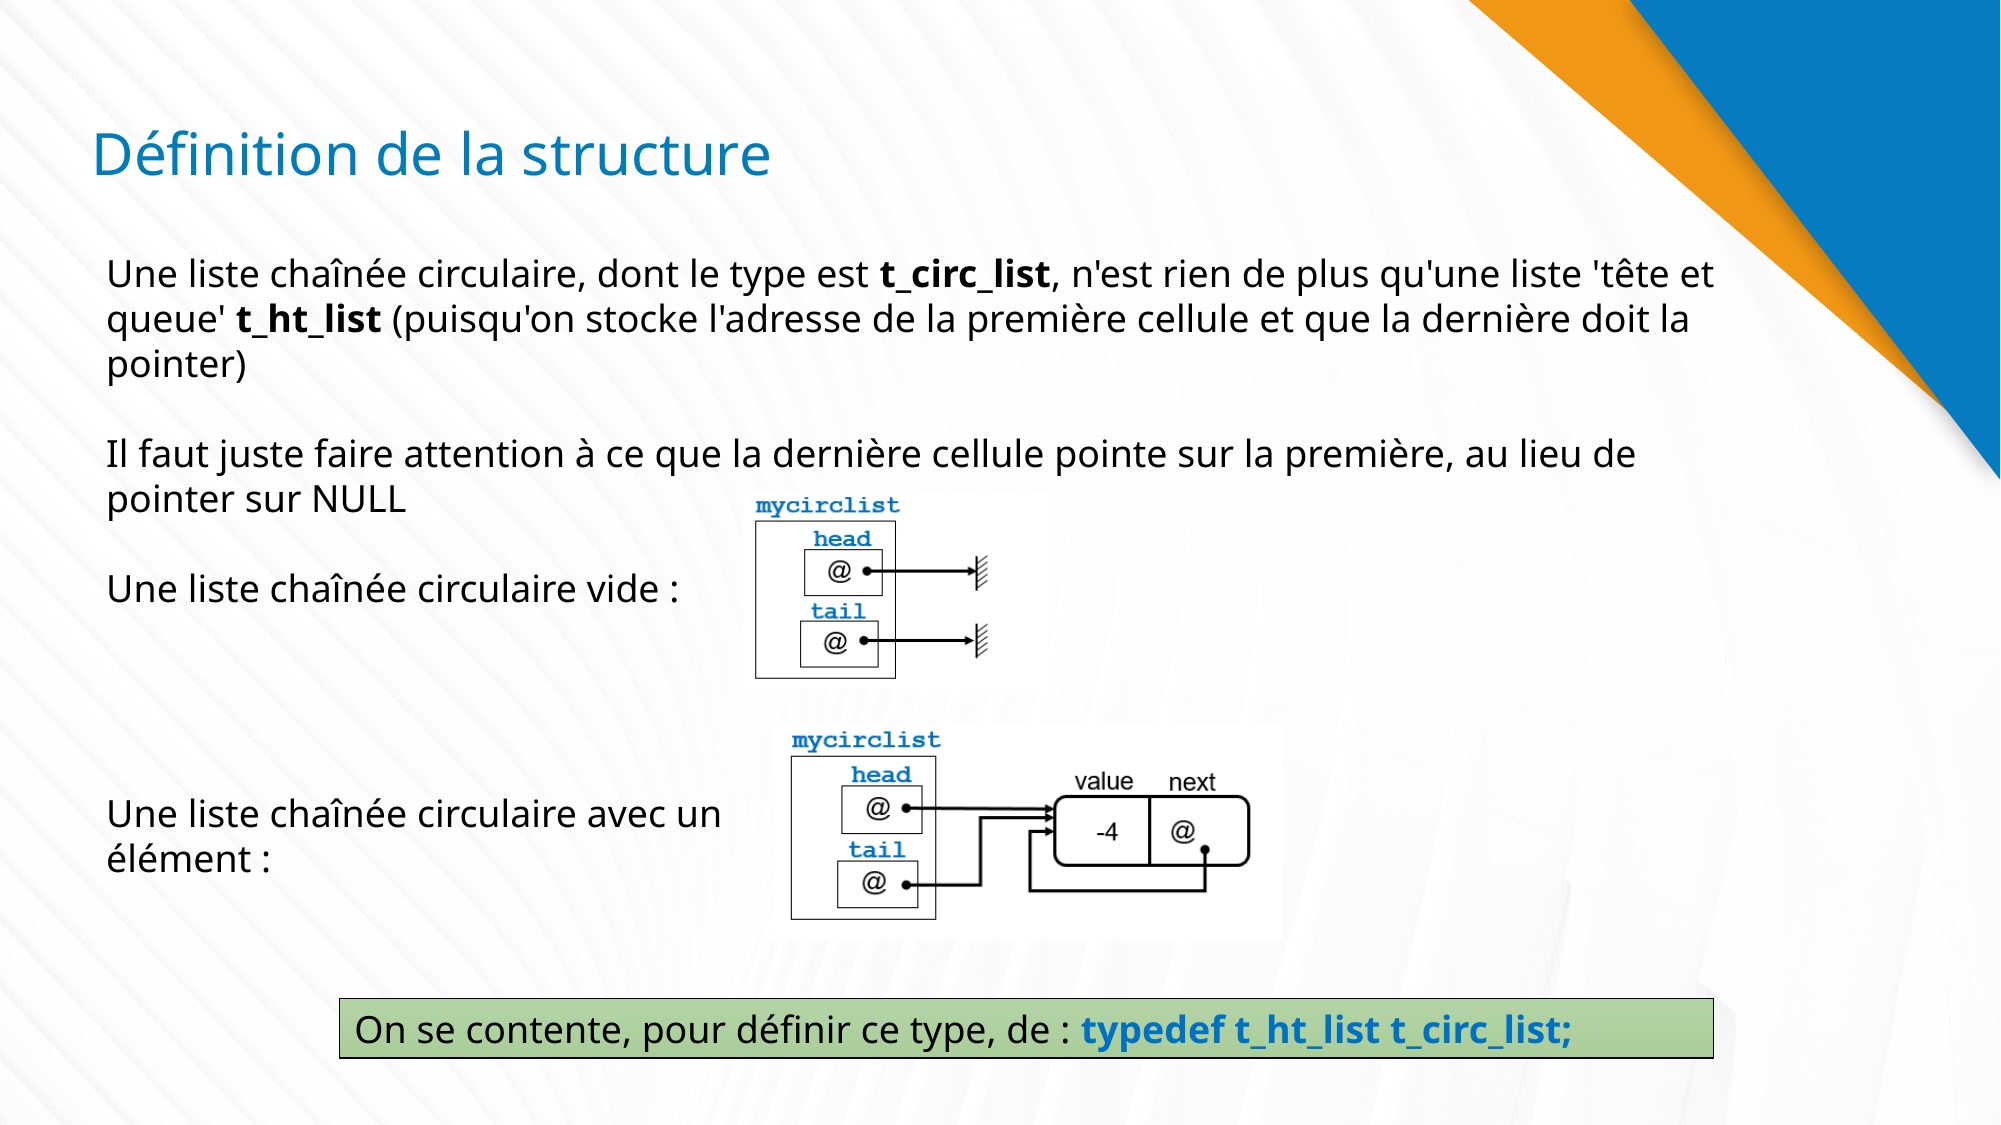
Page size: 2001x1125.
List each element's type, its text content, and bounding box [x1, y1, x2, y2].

title Définition de la structure [91, 57, 824, 196]
text_box On se contente, pour définir ce type, de : typedef t_ht_list t_circ_list; [339, 998, 1714, 1059]
text_box Une liste chaînée circulaire, dont le type est t_circ_list, n'est rien de plus qu'une liste 'tête et queue' t_ht_list (puisqu'on stocke l'adresse de la première cellule et que la dernière doit la pointer) Il faut juste faire attention à ce que la dernière cellule pointe sur la première, au lieu de pointer sur NULL Une liste chaînée circulaire vide : Une liste chaînée circulaire avec un élément : [91, 242, 1788, 978]
picture [743, 492, 1048, 689]
picture [0, 0, 2001, 1125]
picture [774, 724, 1283, 940]
